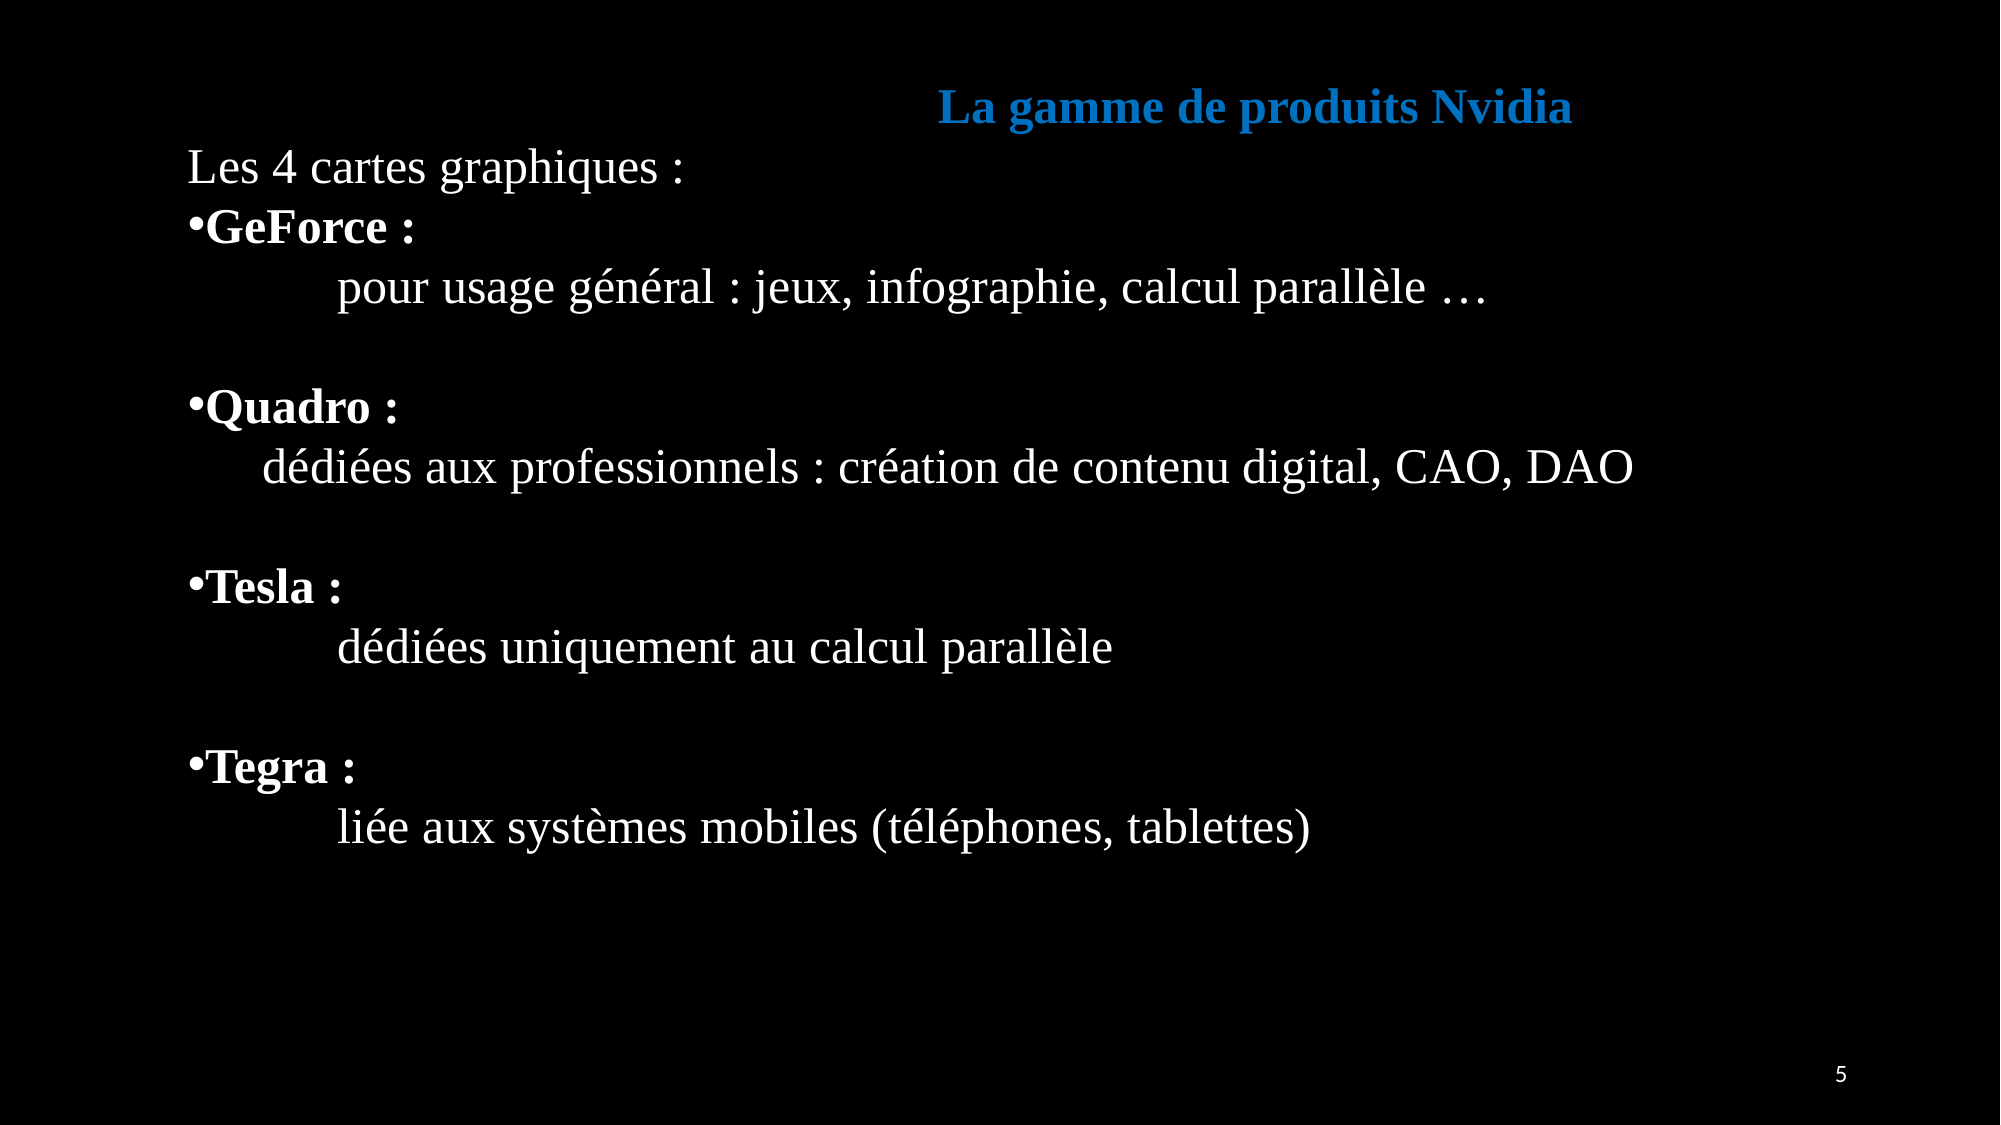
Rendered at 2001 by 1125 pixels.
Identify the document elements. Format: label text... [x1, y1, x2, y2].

slide_number 5 [1412, 1042, 1863, 1103]
text_box La gamme de produits Nvidia Les 4 cartes graphiques : GeForce : pour usage général : jeux, infographie, calcul parallèle … Quadro : dédiées aux professionnels : création de contenu digital, CAO, DAO Tesla : dédiées uniquement au calcul parallèle Tegra : liée aux systèmes mobiles (téléphones, tablettes) [173, 66, 1874, 861]
